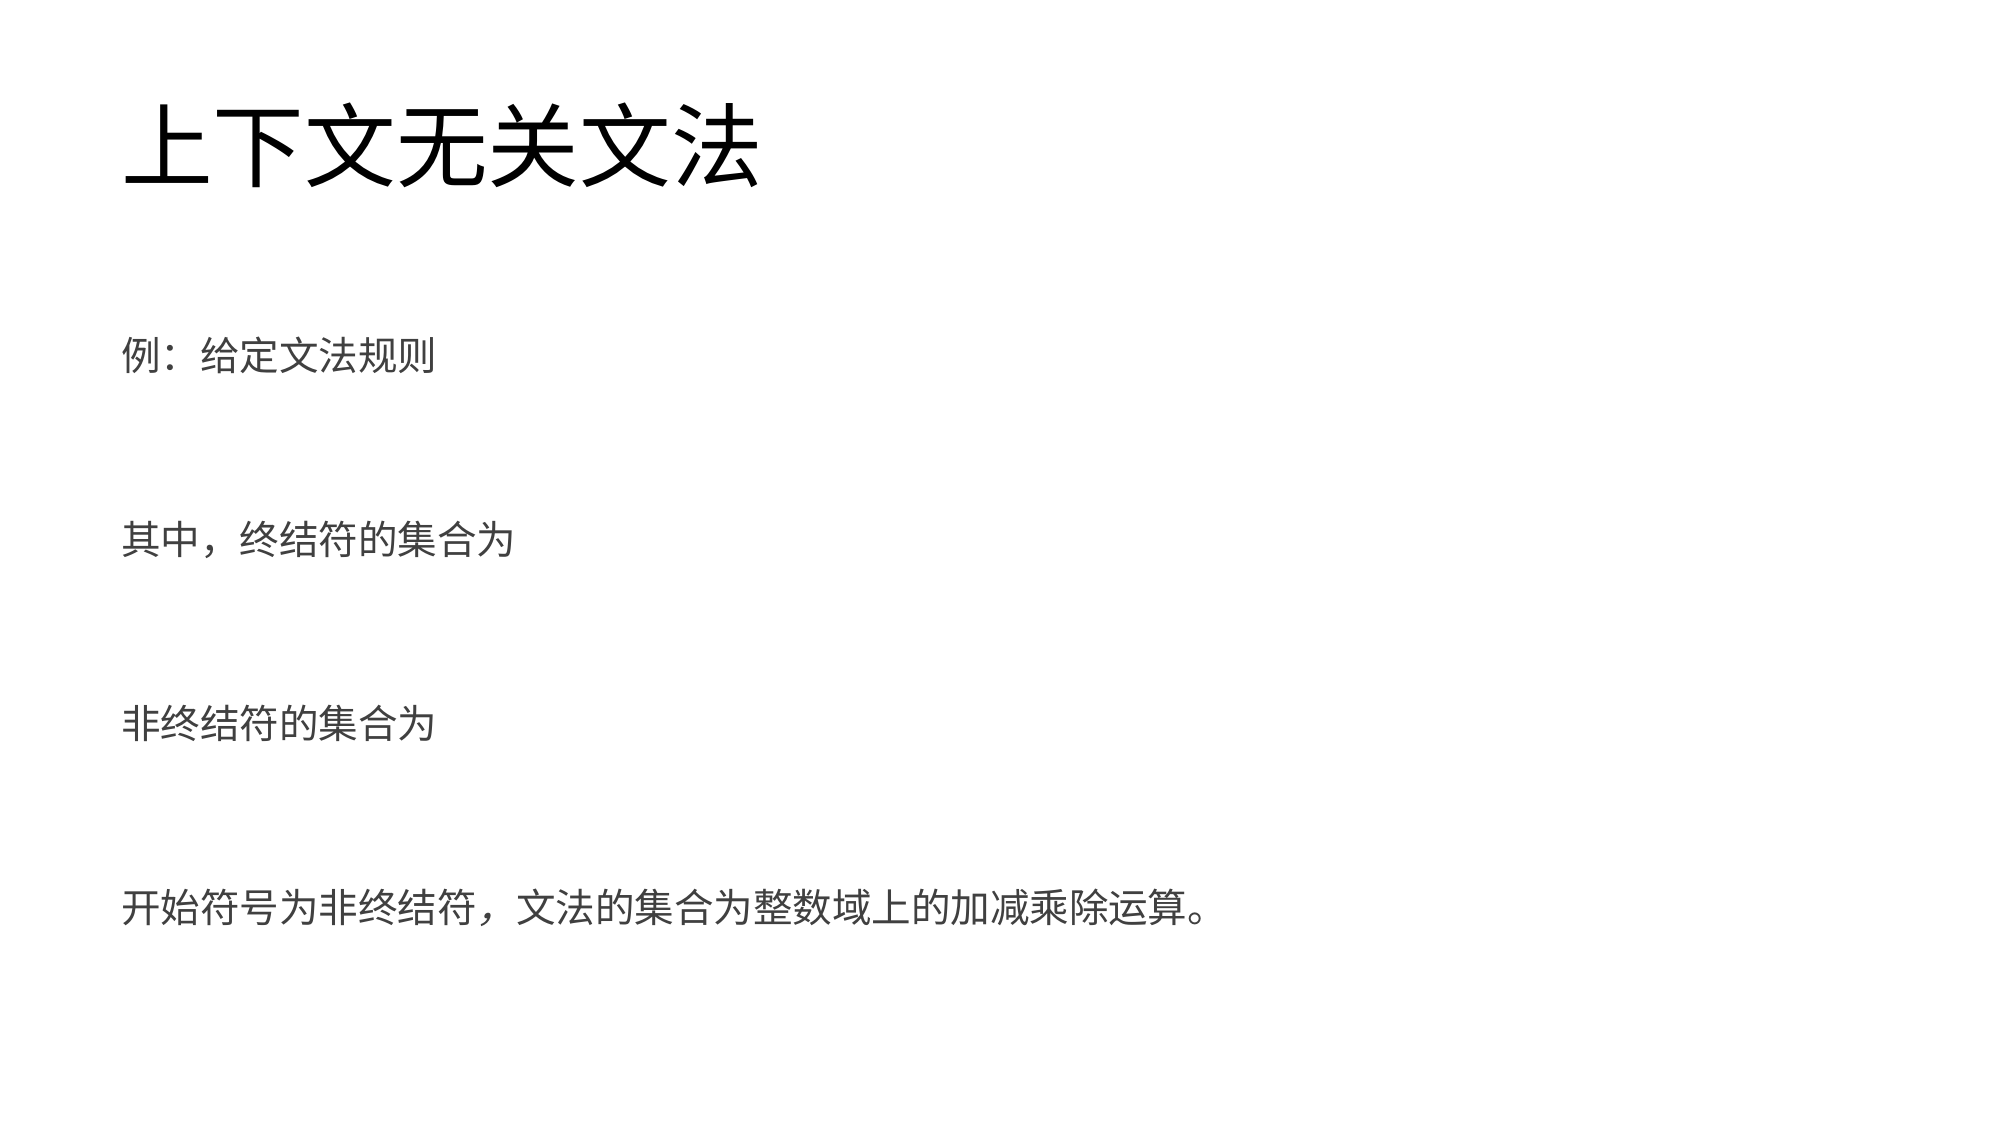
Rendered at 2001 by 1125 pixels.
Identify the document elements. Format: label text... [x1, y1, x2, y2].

title 上下文无关文法 [106, 42, 1832, 260]
